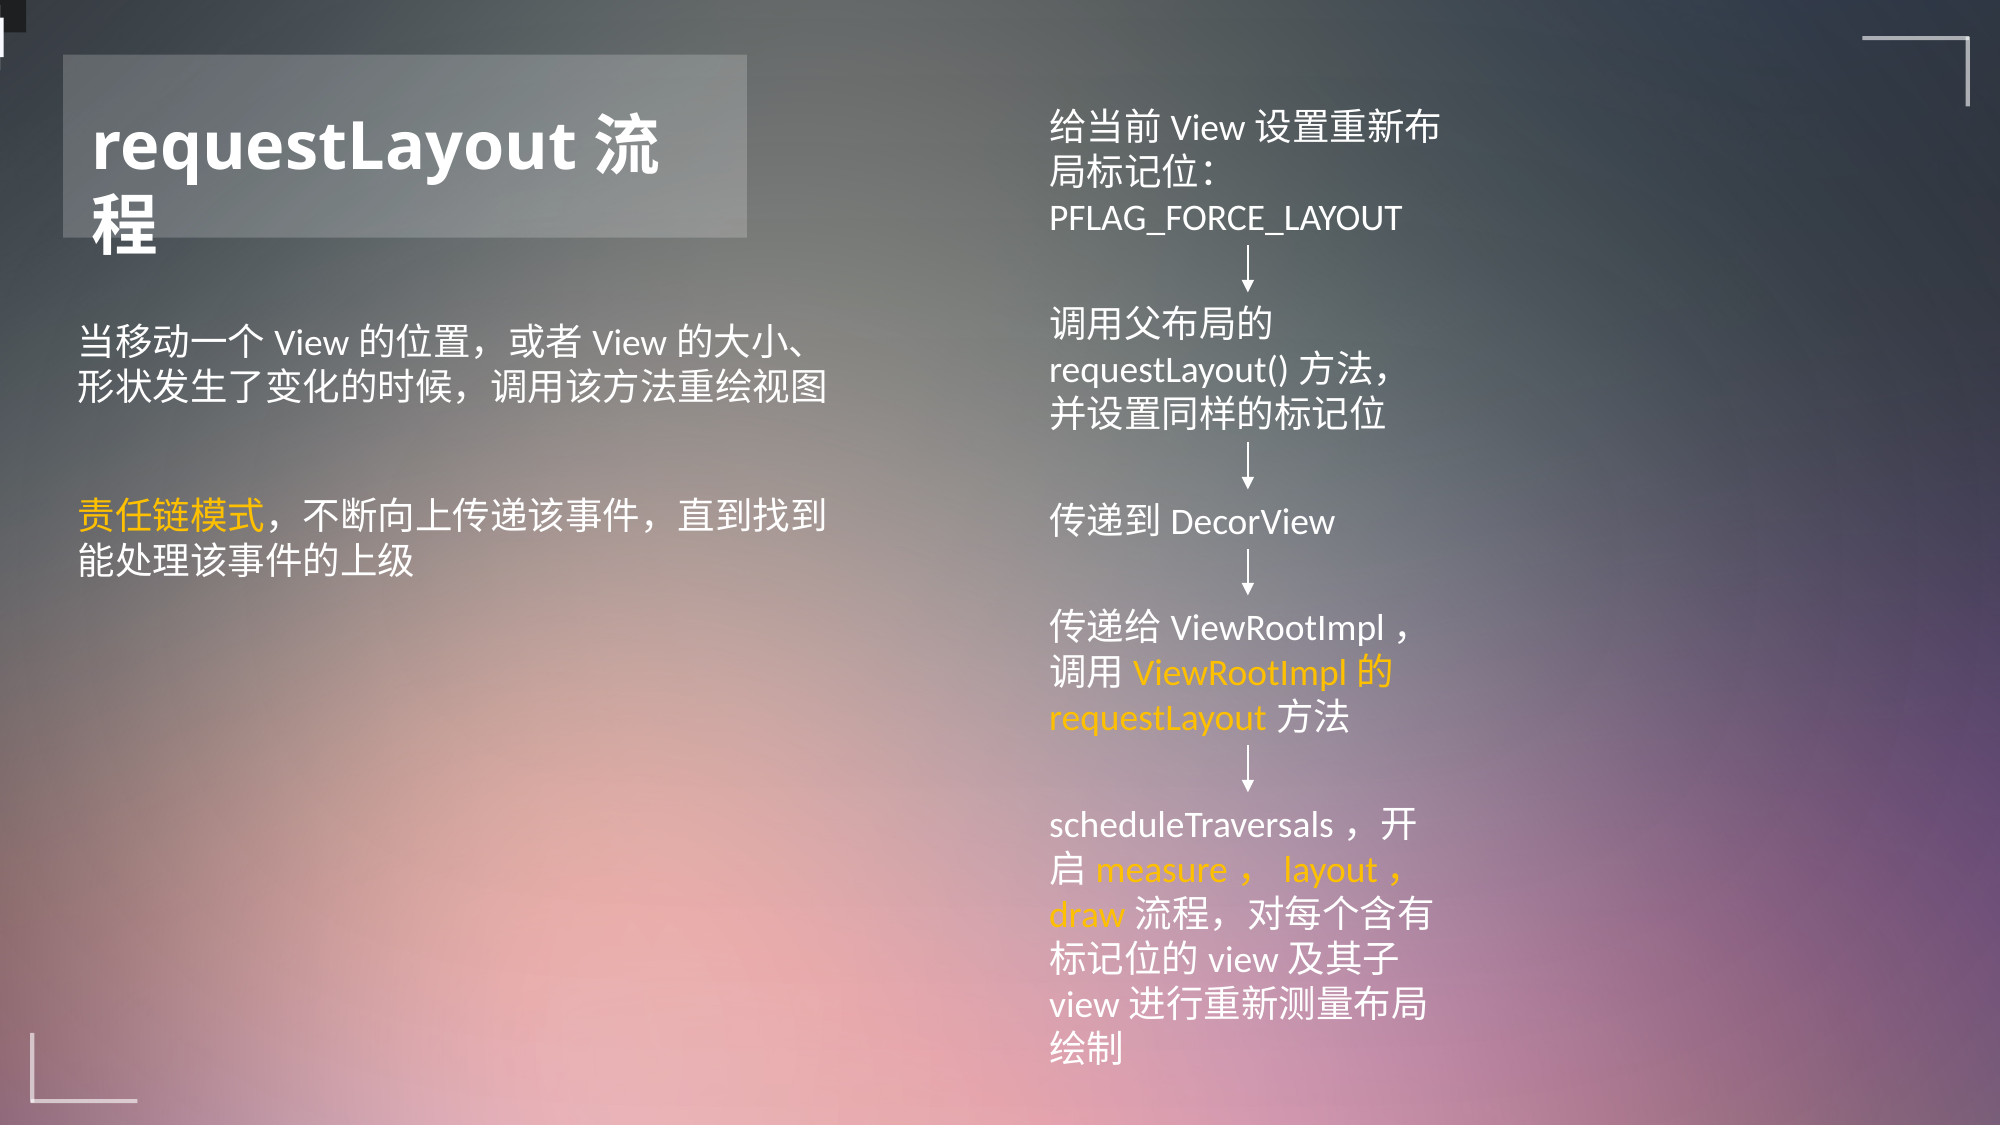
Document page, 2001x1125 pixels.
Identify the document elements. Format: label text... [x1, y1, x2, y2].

text_box 责任链模式，不断向上传递该事件，直到找到能处理该事件的上级 [63, 484, 854, 590]
text_box requestLayout流程 [76, 95, 722, 271]
text_box 调用父布局的requestLayout()方法，并设置同样的标记位 [1034, 292, 1462, 443]
text_box 传递给ViewRootImpl，调用ViewRootImpl的requestLayout方法 [1034, 595, 1462, 746]
text_box 当移动一个View的位置，或者View的大小、形状发生了变化的时候，调用该方法重绘视图 [63, 310, 854, 416]
text_box 给当前View设置重新布局标记位：PFLAG_FORCE_LAYOUT [1034, 95, 1462, 246]
text_box [62, 53, 748, 239]
text_box [0, 17, 4, 58]
text_box 传递到DecorView [1034, 489, 1462, 549]
picture [0, 0, 2000, 1125]
text_box scheduleTraversals，开启measure，layout，draw流程，对每个含有标记位的view及其子view进行重新测量布局绘制 [1034, 792, 1462, 1077]
text_box [0, 0, 27, 33]
